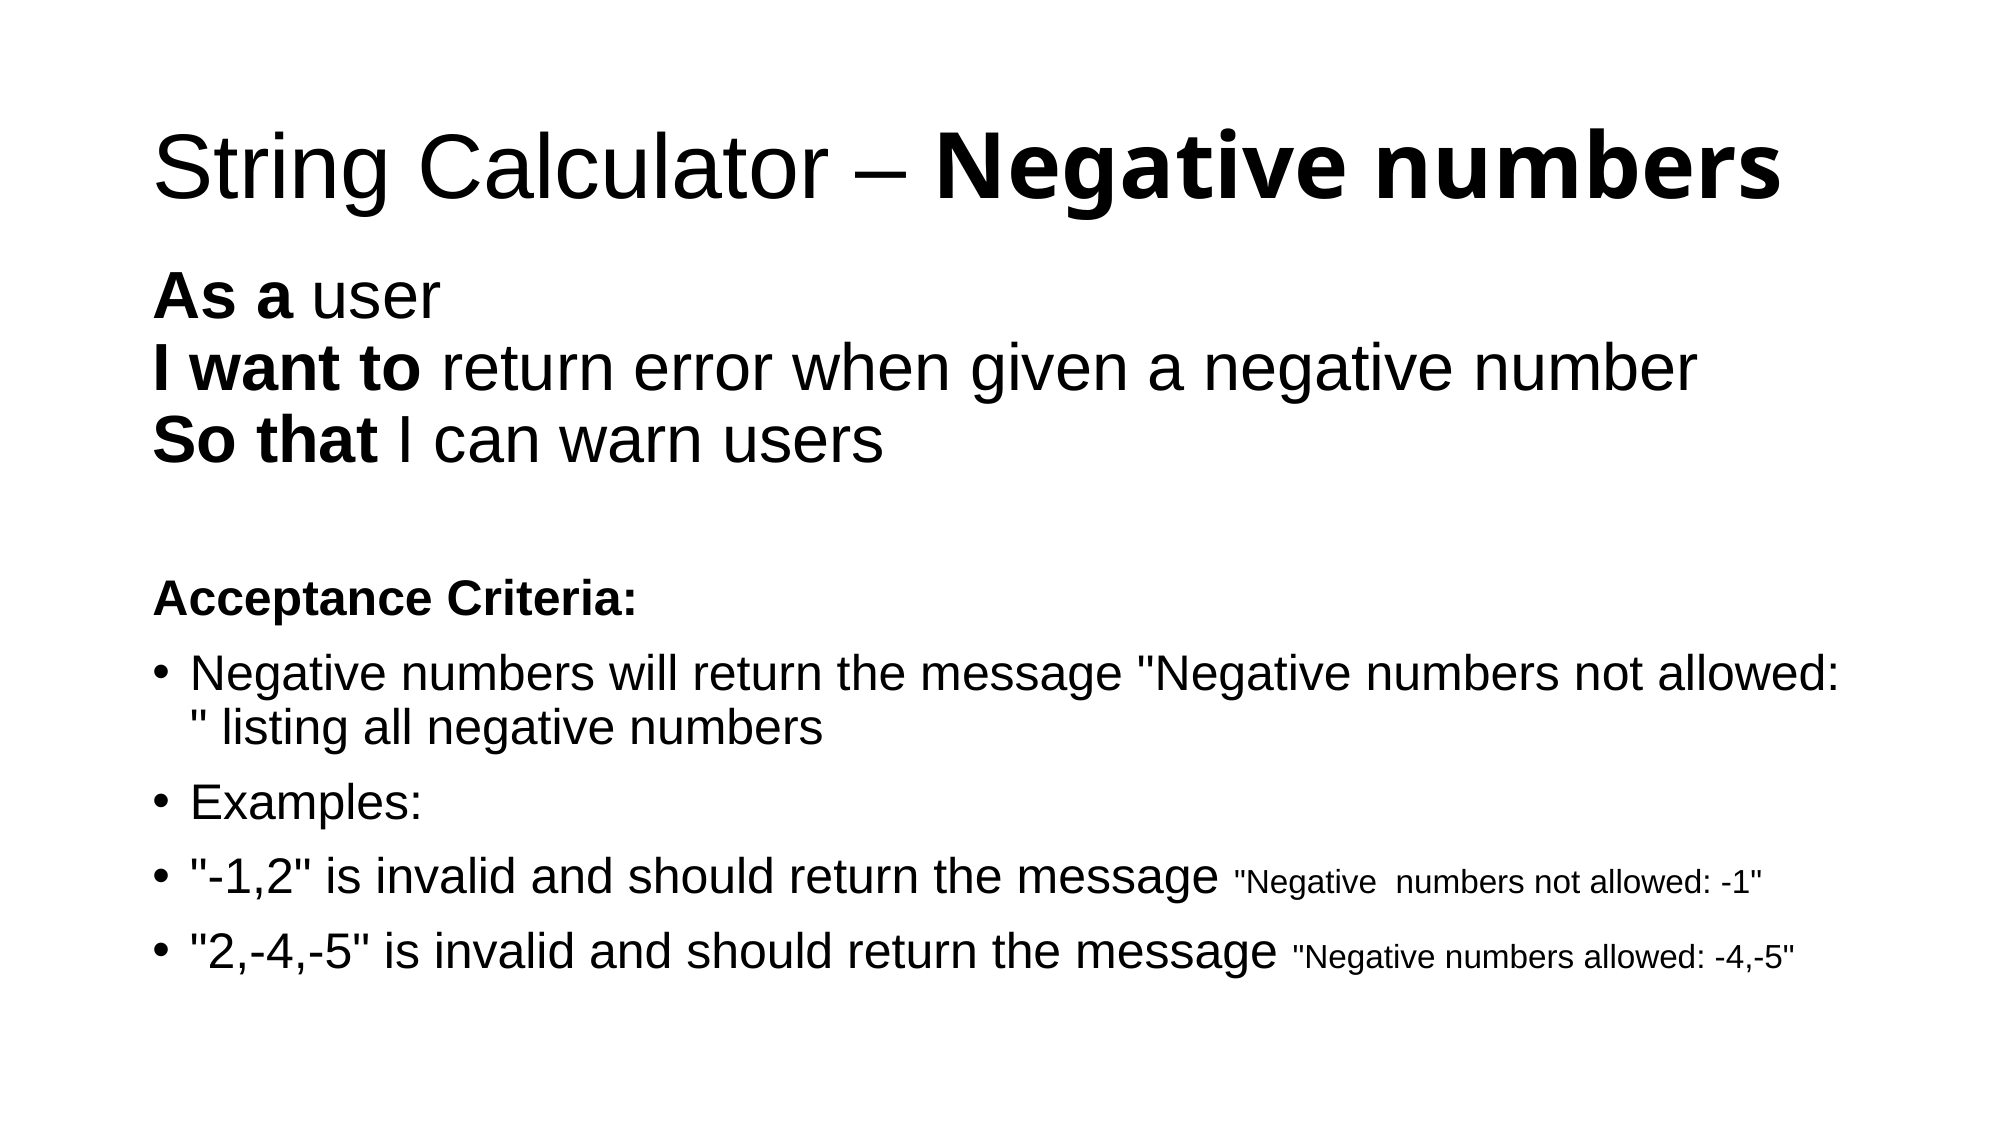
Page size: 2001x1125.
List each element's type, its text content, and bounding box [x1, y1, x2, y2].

title String Calculator – Negative numbers [137, 59, 1863, 253]
list As a user I want to return error when given a negative number So that I can warn users Acceptance Criteria: Negative numbers will return the message "Negative numbers not allowed: " listing all negative numbers Examples: "-1,2" is invalid and should return the message "Negative numbers not allowed: -1" "2,-4,-5" is invalid and should return the message "Negative numbers allowed: -4,-5" [137, 253, 1863, 1125]
